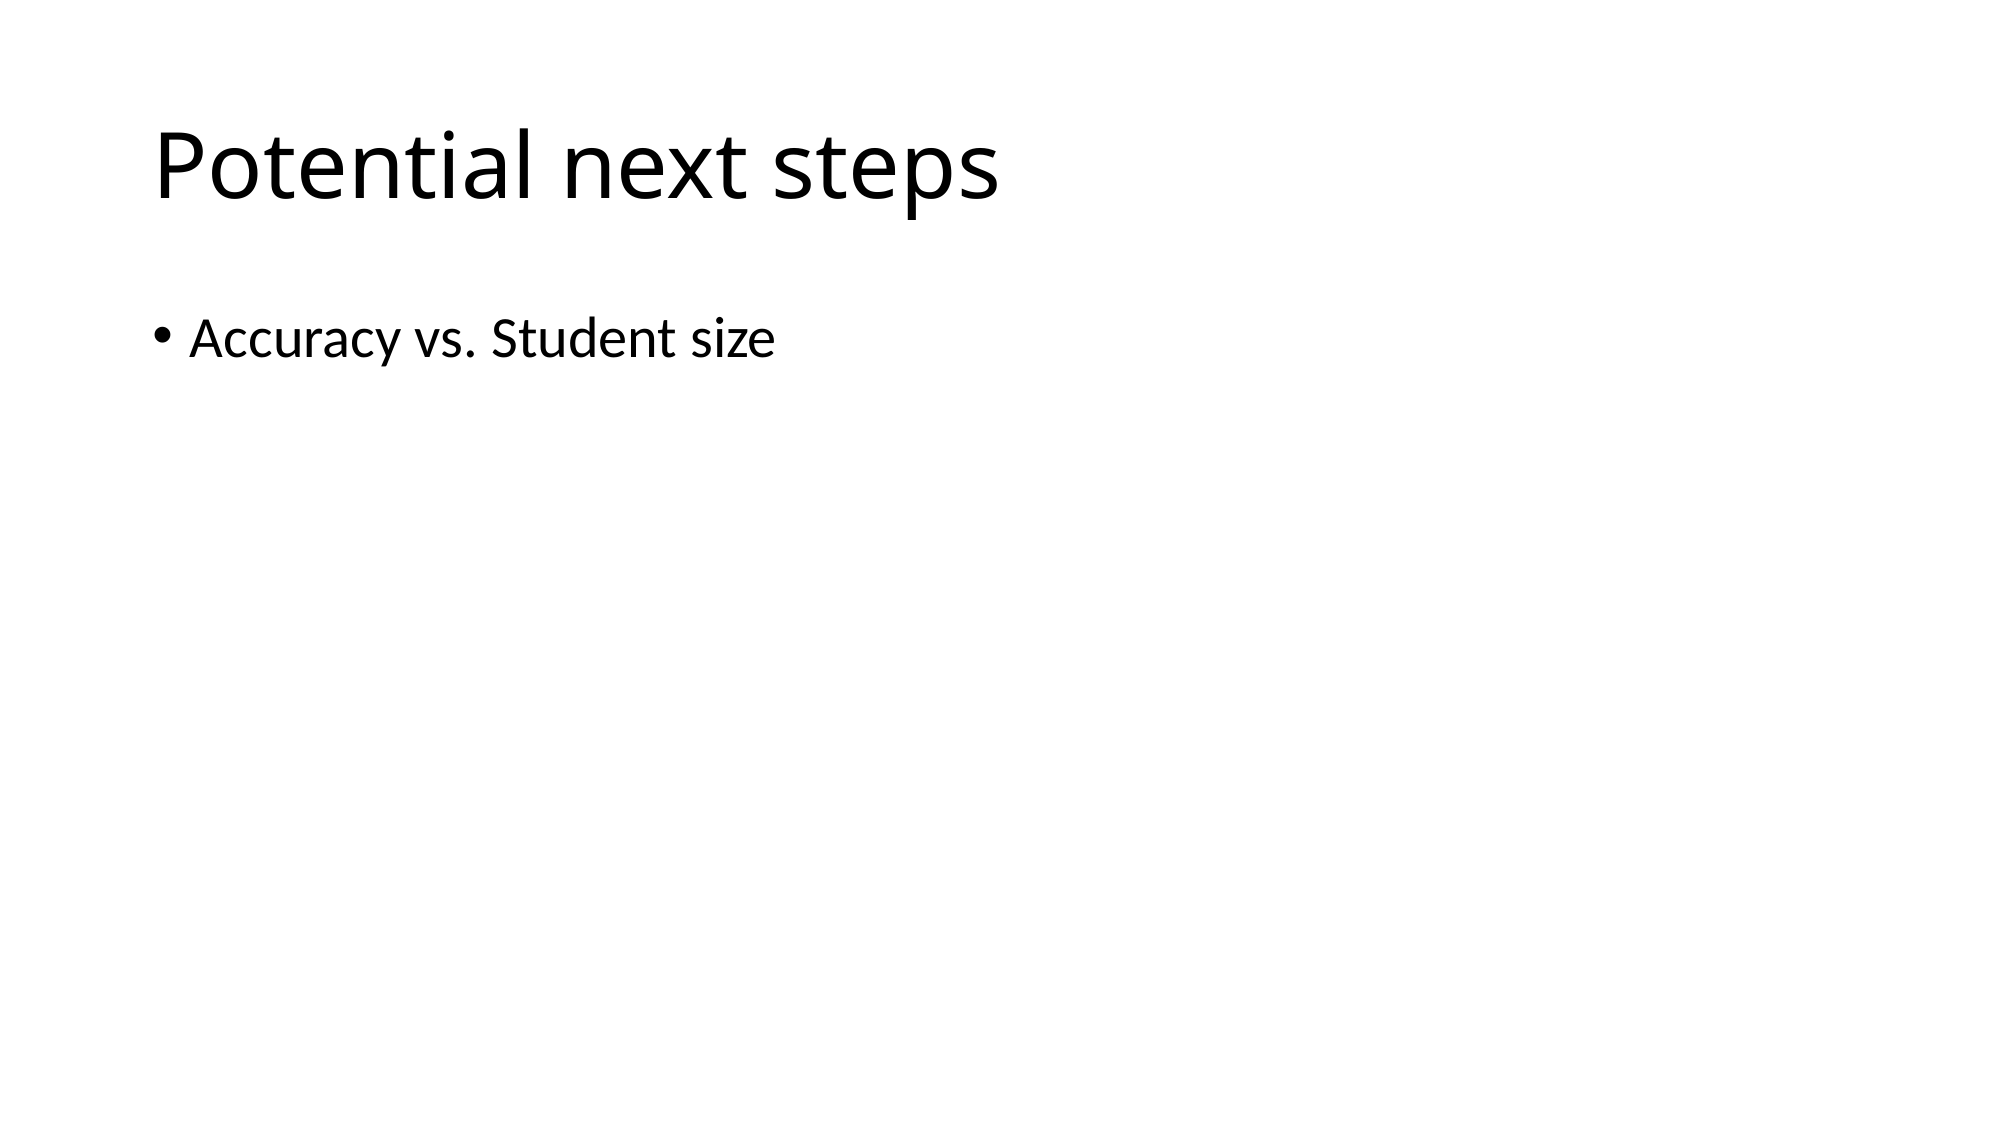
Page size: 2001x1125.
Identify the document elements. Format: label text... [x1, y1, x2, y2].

title Potential next steps [137, 59, 1863, 278]
list Accuracy vs. Student size [137, 299, 1863, 1014]
